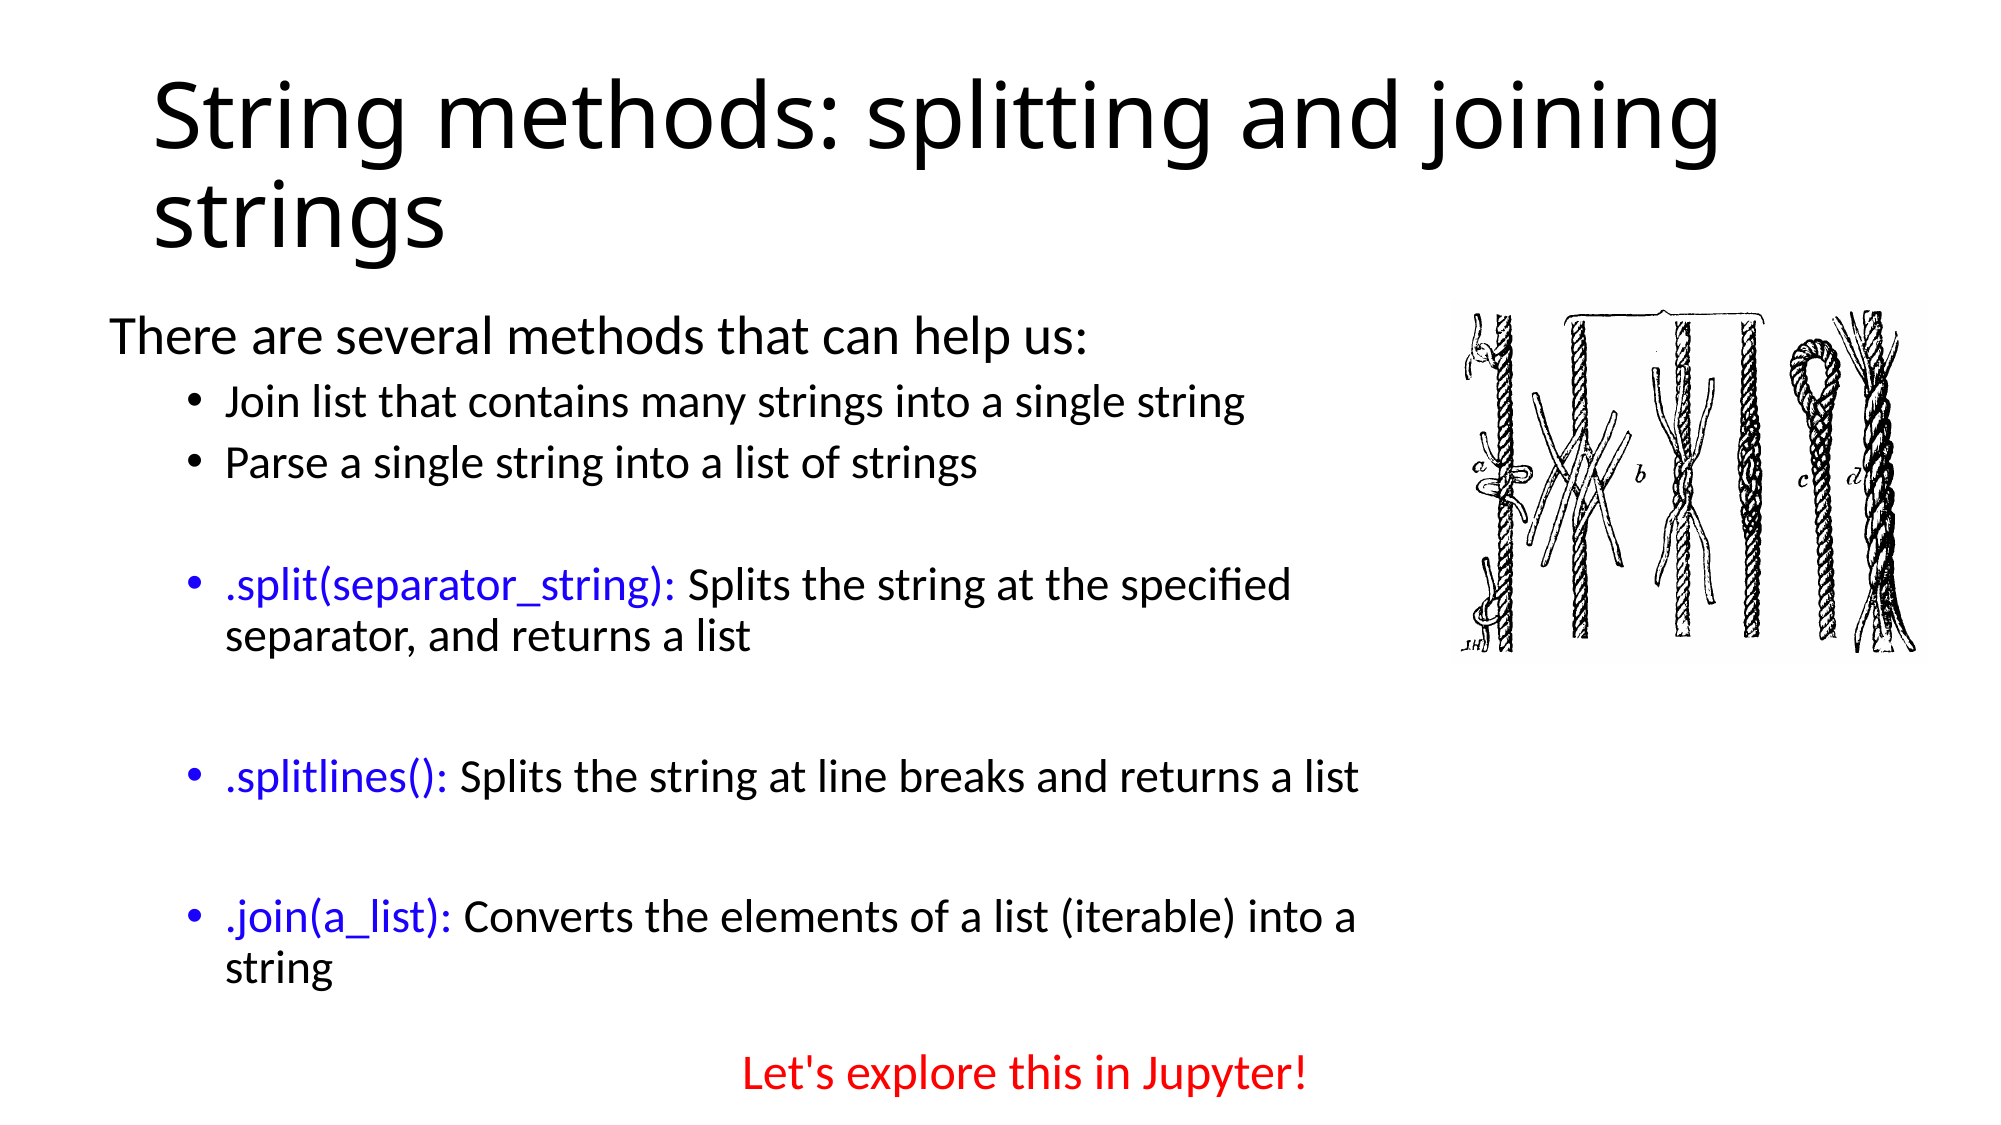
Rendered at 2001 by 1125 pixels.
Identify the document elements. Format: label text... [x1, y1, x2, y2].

title String methods: splitting and joining strings [137, 59, 1863, 278]
list There are several methods that can help us: Join list that contains many strings into a single string Parse a single string into a list of strings .split(separator_string): Splits the string at the specified separator, and returns a list .splitlines(): Splits the string at line breaks and returns a list .join(a_list): Converts the elements of a list (iterable) into a string [94, 299, 1379, 1018]
picture [1450, 299, 1928, 663]
text_box Let's explore this in Jupyter! [727, 1032, 1325, 1107]
